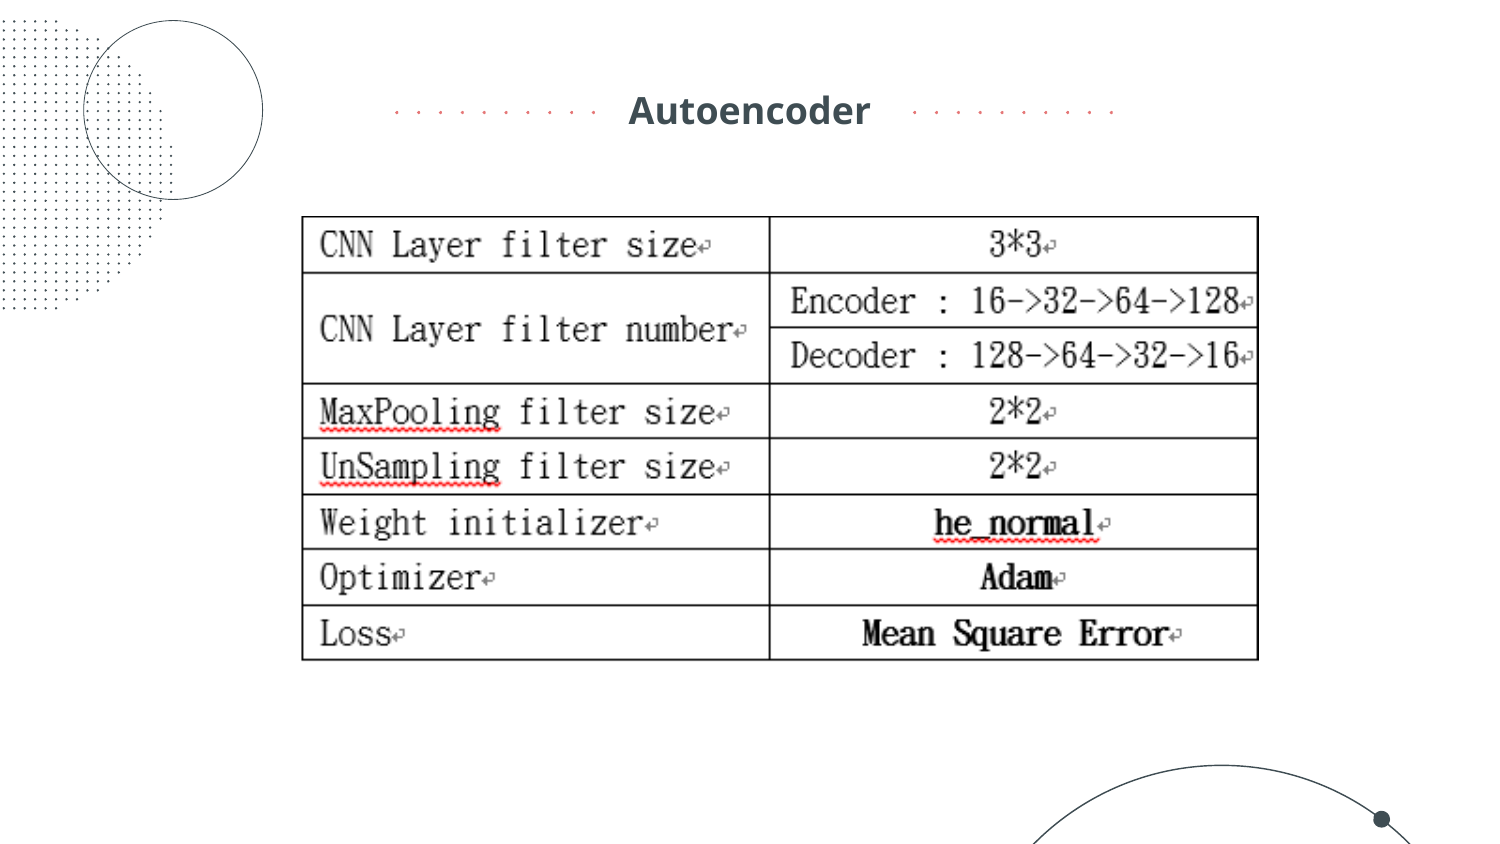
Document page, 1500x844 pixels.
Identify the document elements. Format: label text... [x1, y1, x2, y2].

picture [299, 216, 1259, 664]
title Autoencoder [278, 71, 1222, 166]
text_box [394, 110, 596, 115]
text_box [912, 110, 1114, 115]
